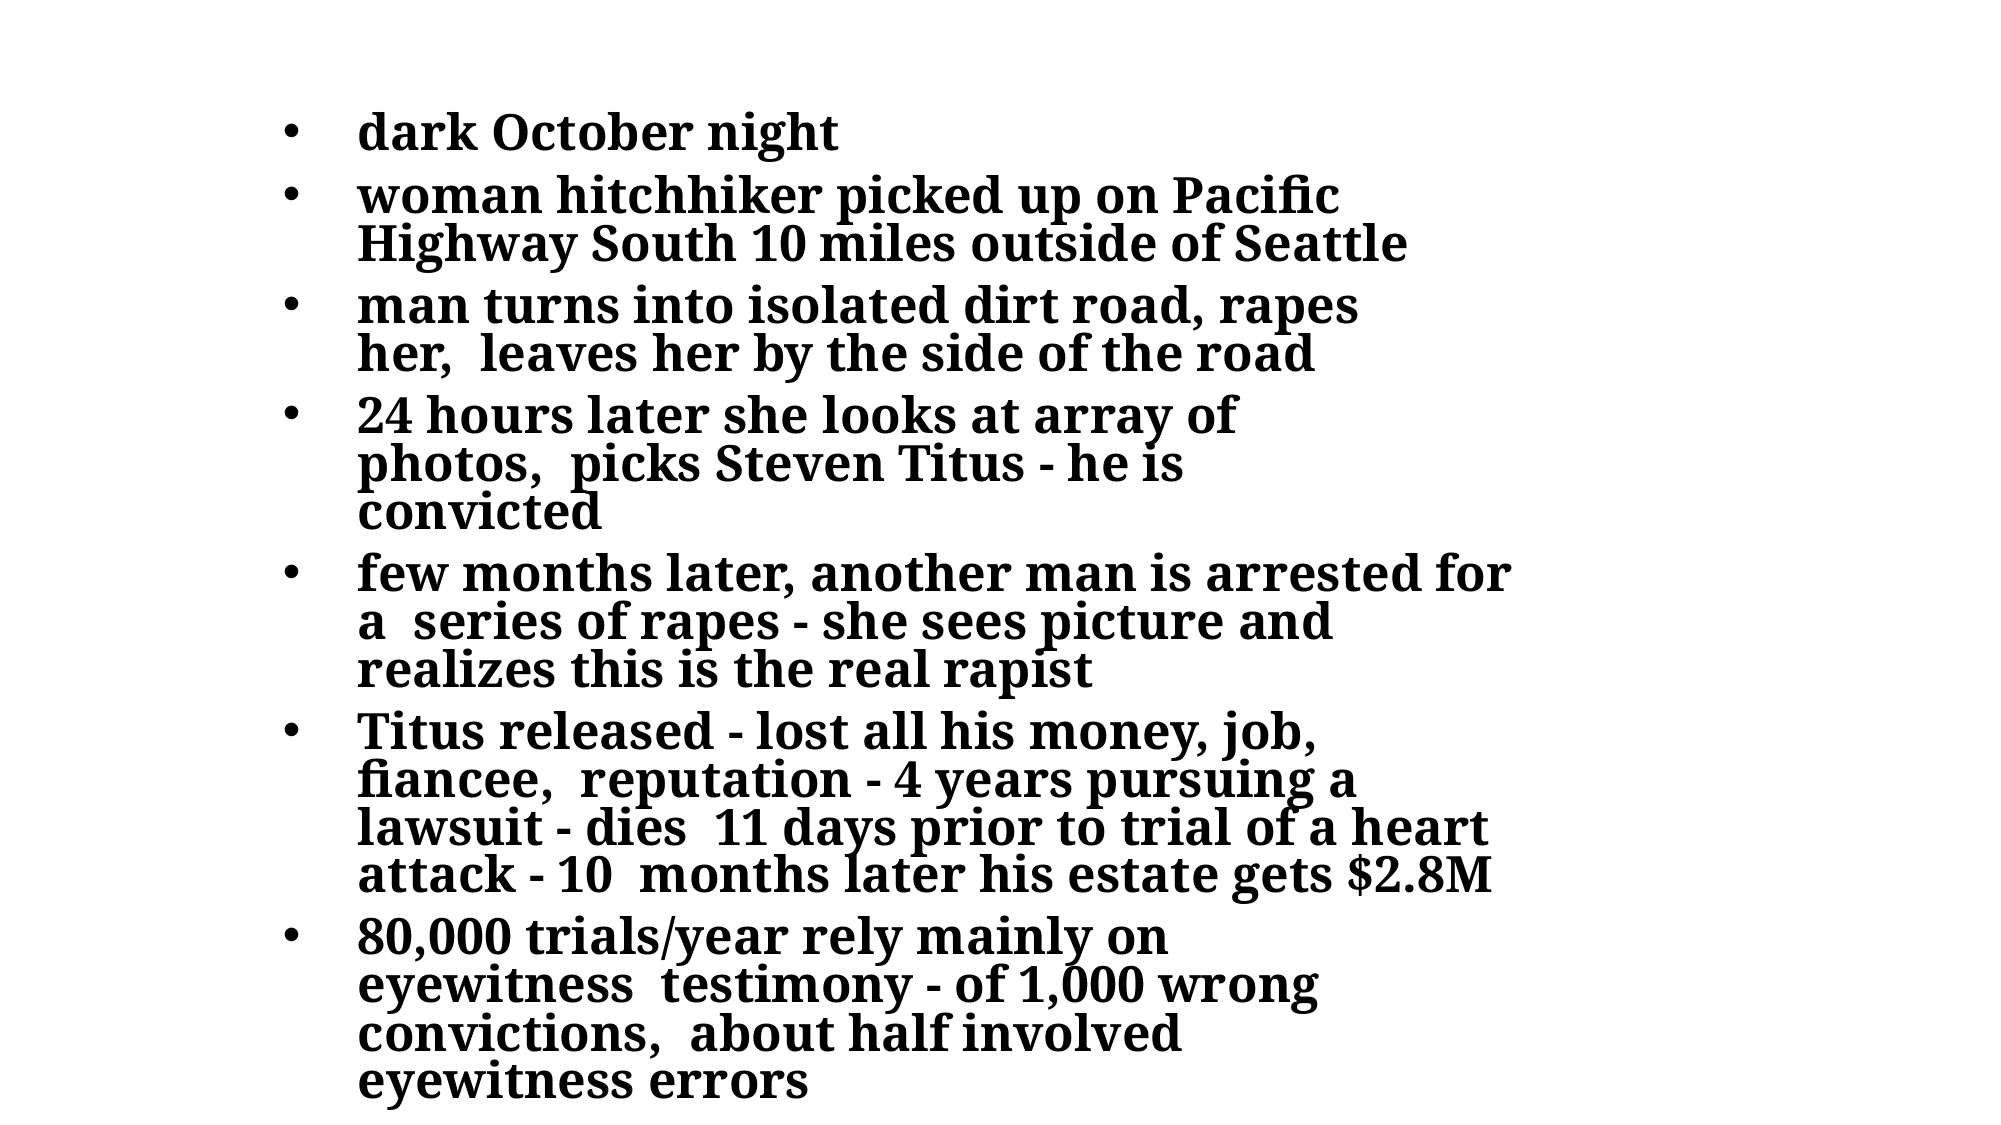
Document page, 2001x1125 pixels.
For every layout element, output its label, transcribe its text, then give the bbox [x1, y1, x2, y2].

text_box dark October night woman hitchhiker picked up on Pacific Highway South 10 miles outside of Seattle man turns into isolated dirt road, rapes her, leaves her by the side of the road 24 hours later she looks at array of photos, picks Steven Titus - he is convicted few months later, another man is arrested for a series of rapes - she sees picture and realizes this is the real rapist Titus released - lost all his money, job, fiancee, reputation - 4 years pursuing a lawsuit - dies 11 days prior to trial of a heart attack - 10 months later his estate gets $2.8M 80,000 trials/year rely mainly on eyewitness testimony - of 1,000 wrong convictions, about half involved eyewitness errors [280, 98, 1529, 1109]
